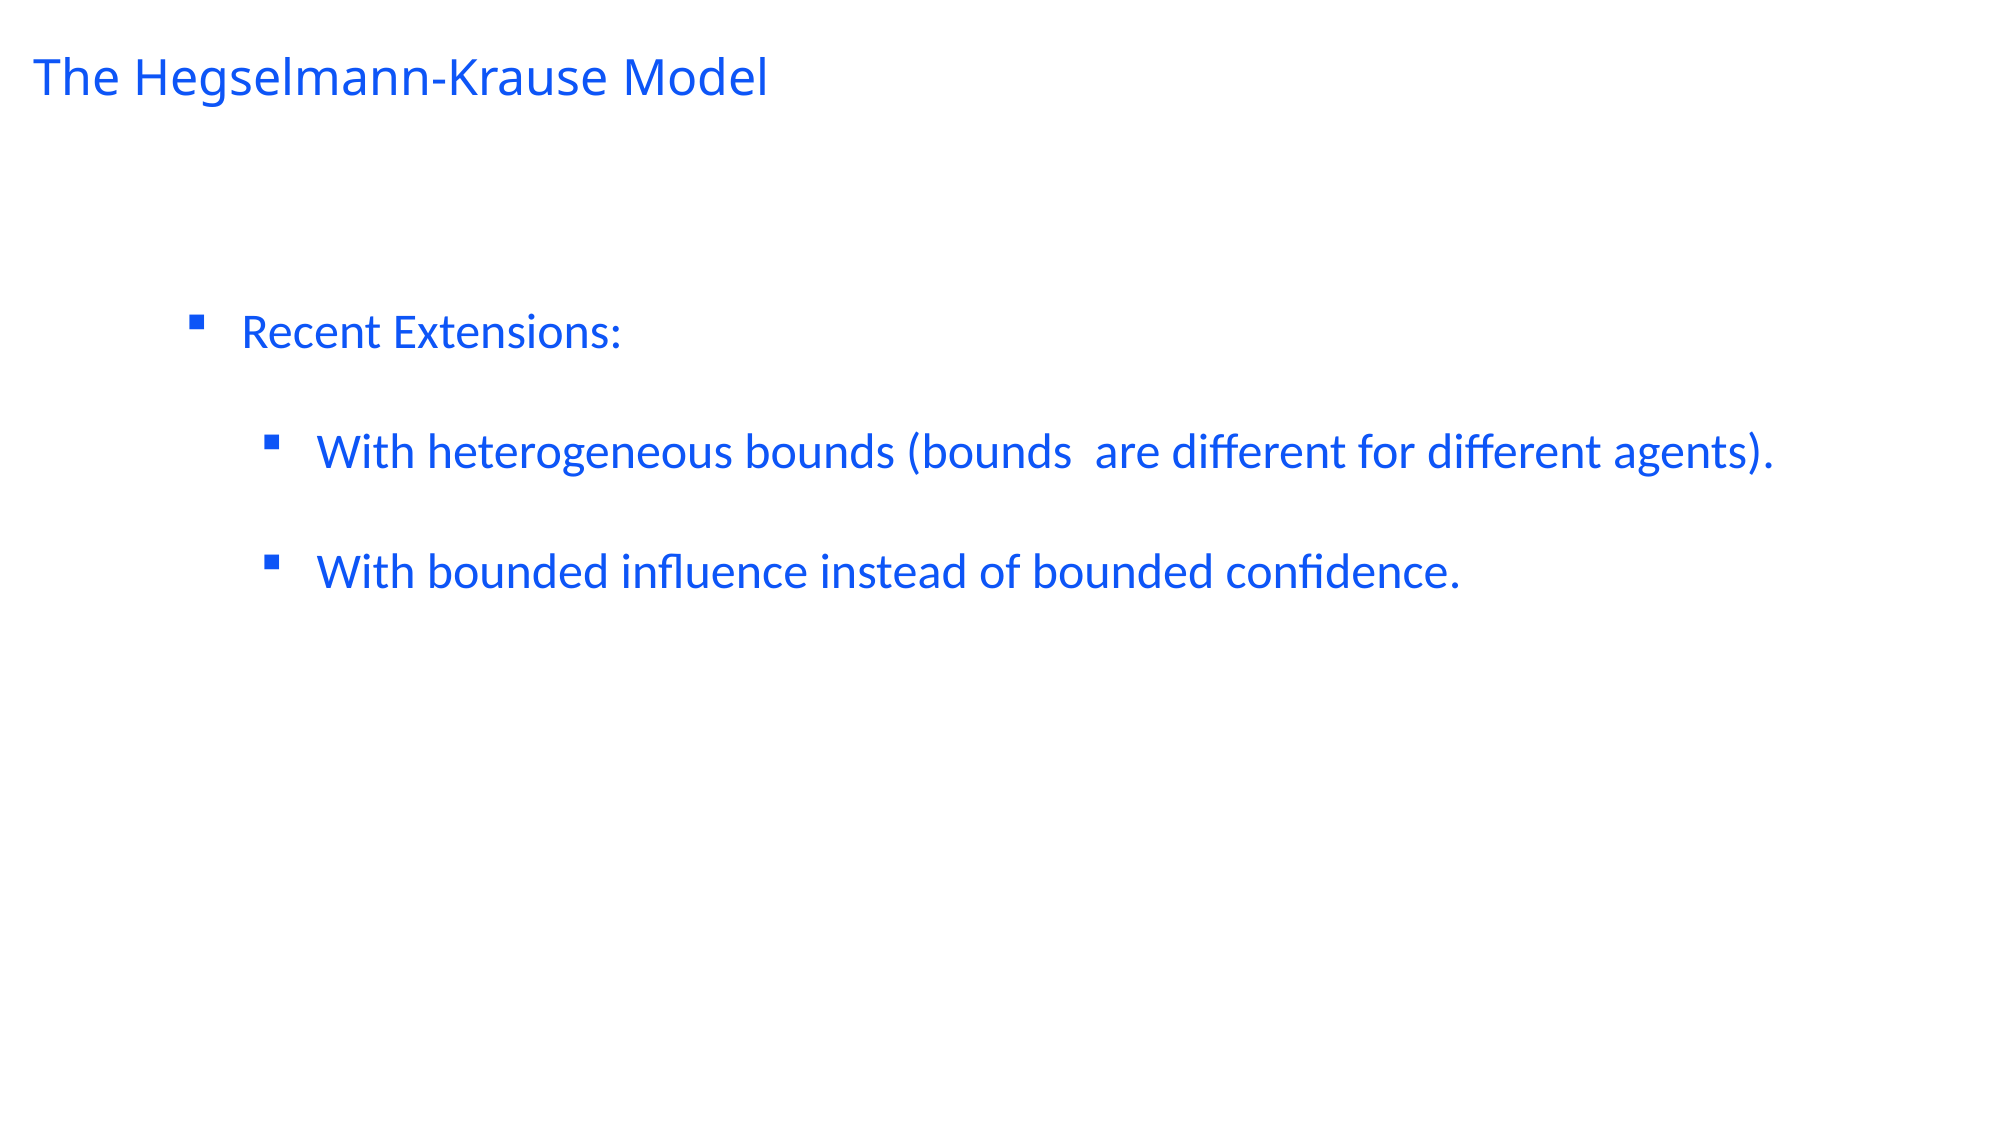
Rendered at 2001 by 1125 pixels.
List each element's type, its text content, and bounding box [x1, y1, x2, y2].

title The Hegselmann-Krause Model [18, 17, 1744, 141]
